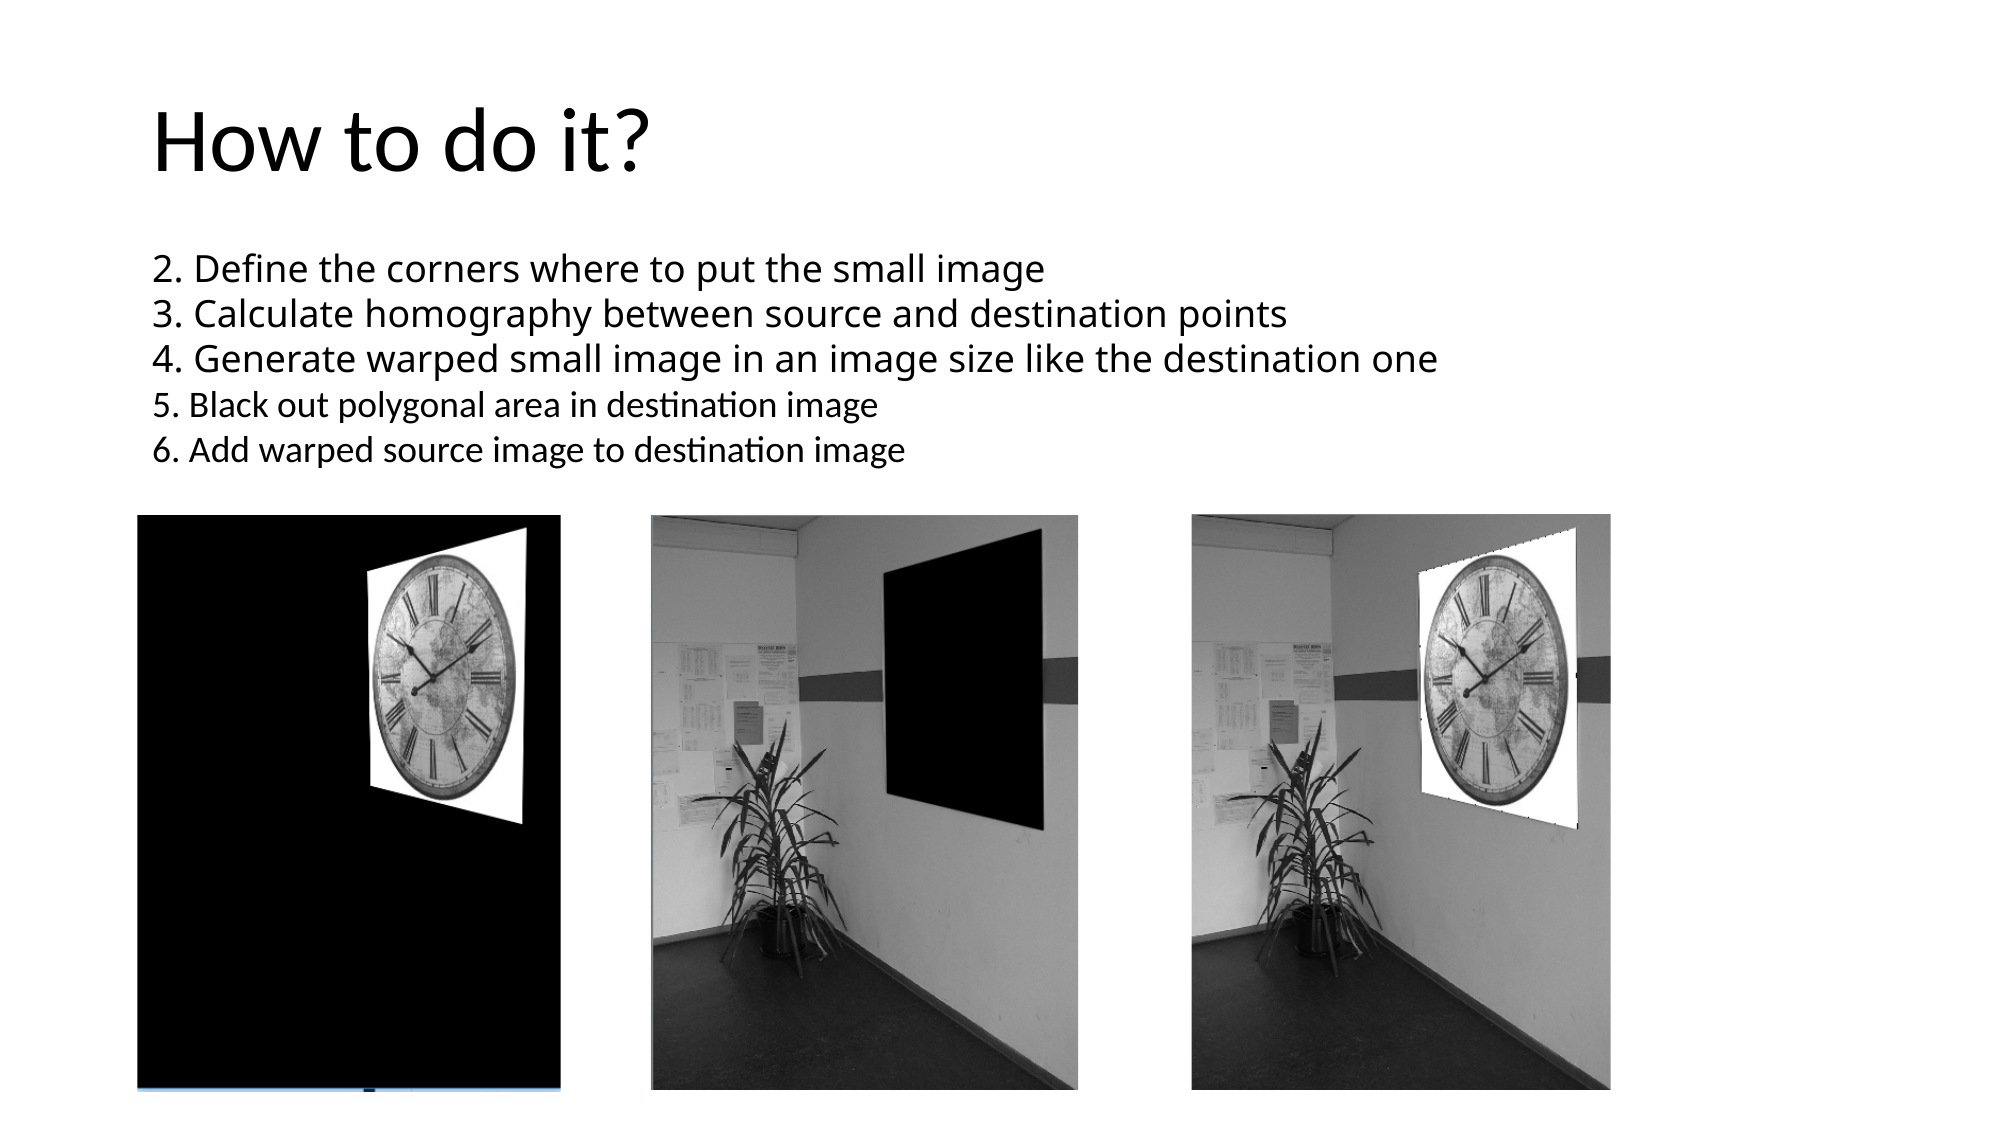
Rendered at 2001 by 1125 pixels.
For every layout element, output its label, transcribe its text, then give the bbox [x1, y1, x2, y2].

text_box How to do it? [137, 72, 1178, 198]
picture [137, 515, 561, 1093]
picture [1191, 514, 1611, 1090]
picture [650, 515, 1079, 1090]
text_box 2. Define the corners where to put the small image 3. Calculate homography between source and destination points 4. Generate warped small image in an image size like the destination one 5. Black out polygonal area in destination image 6. Add warped source image to destination image [137, 237, 1588, 478]
